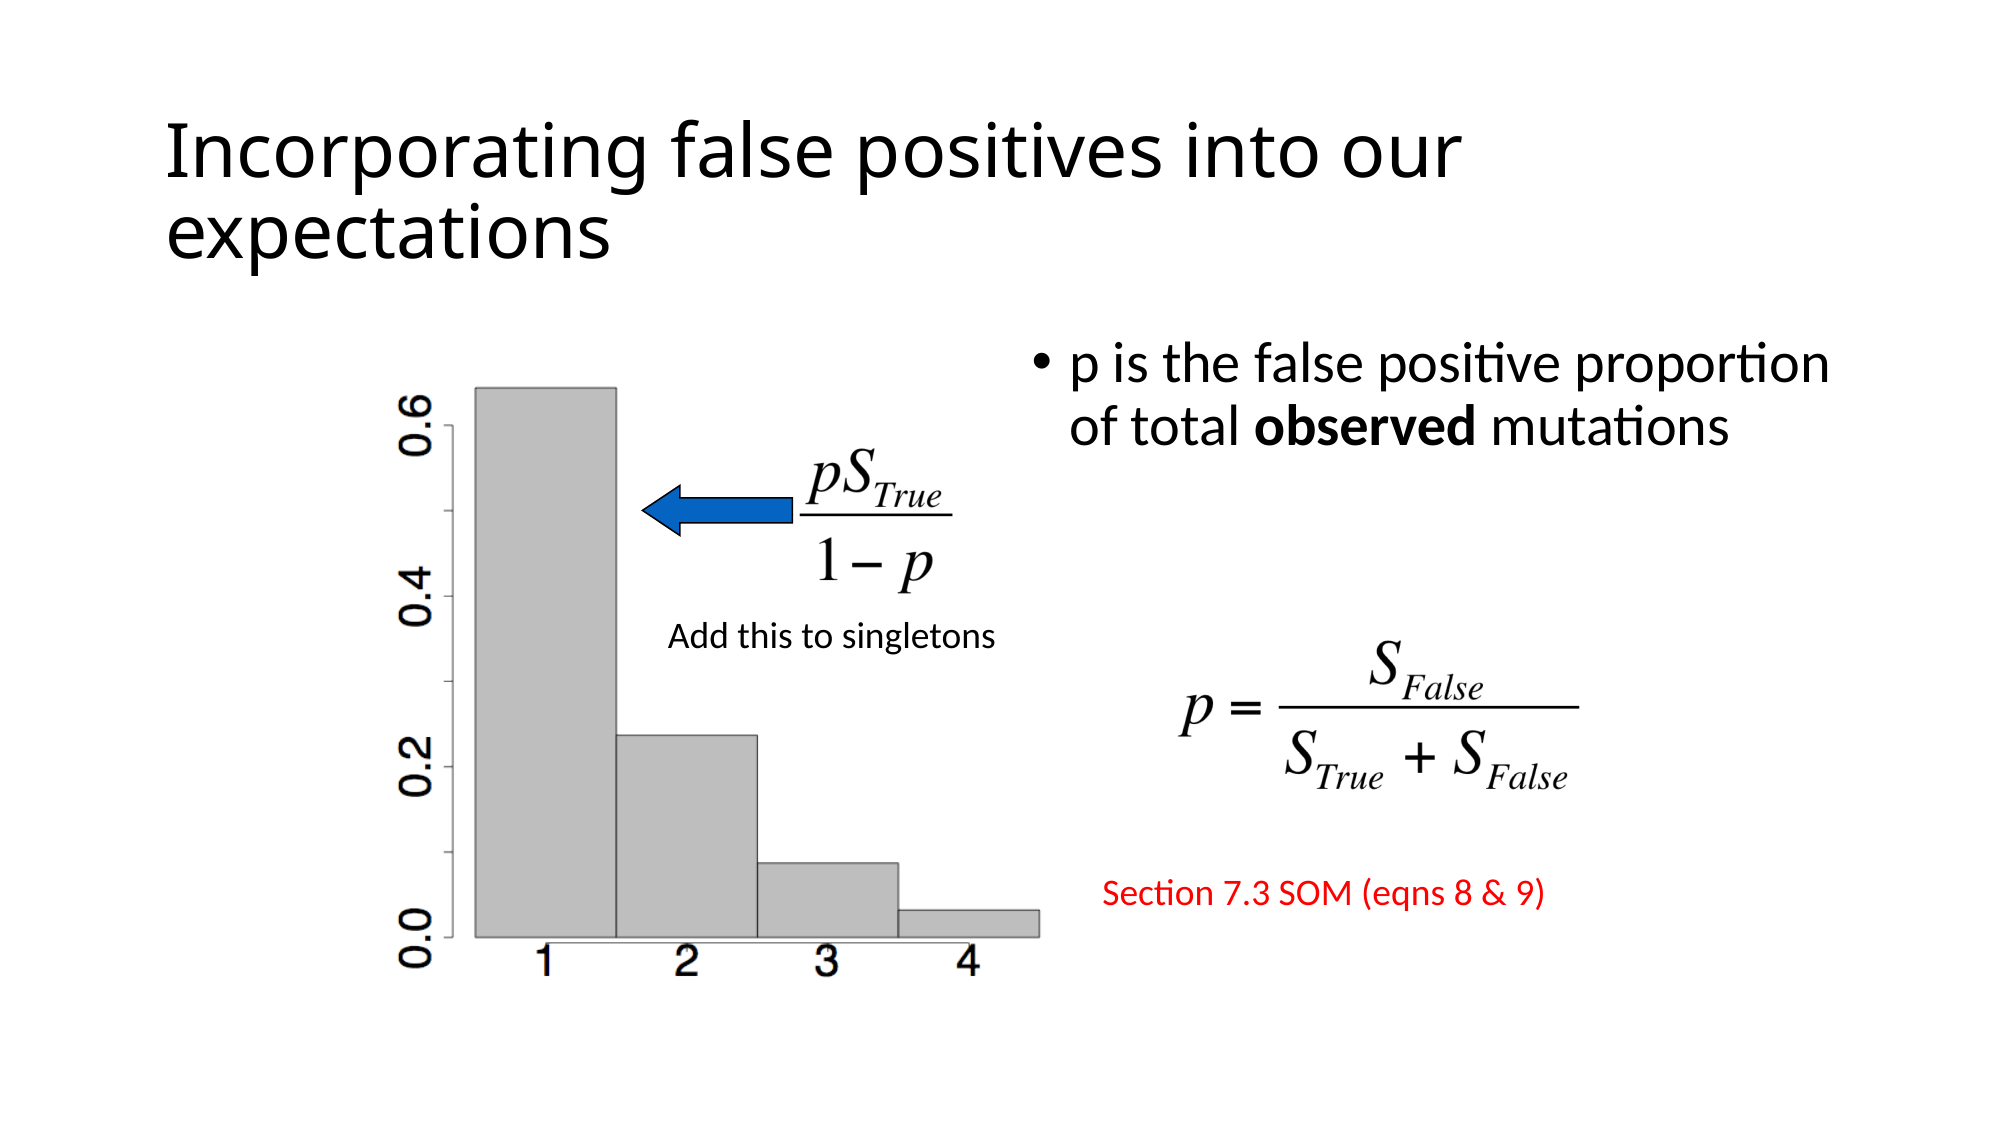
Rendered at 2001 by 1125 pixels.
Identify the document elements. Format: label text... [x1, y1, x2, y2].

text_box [789, 435, 959, 600]
title Incorporating false positives into our expectations [150, 99, 1850, 288]
text_box Section 7.3 SOM (eqns 8 & 9) [1100, 860, 1625, 921]
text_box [1167, 627, 1587, 798]
picture [379, 314, 1100, 1035]
list p is the false positive proportion of total observed mutations [1100, 324, 1850, 1000]
